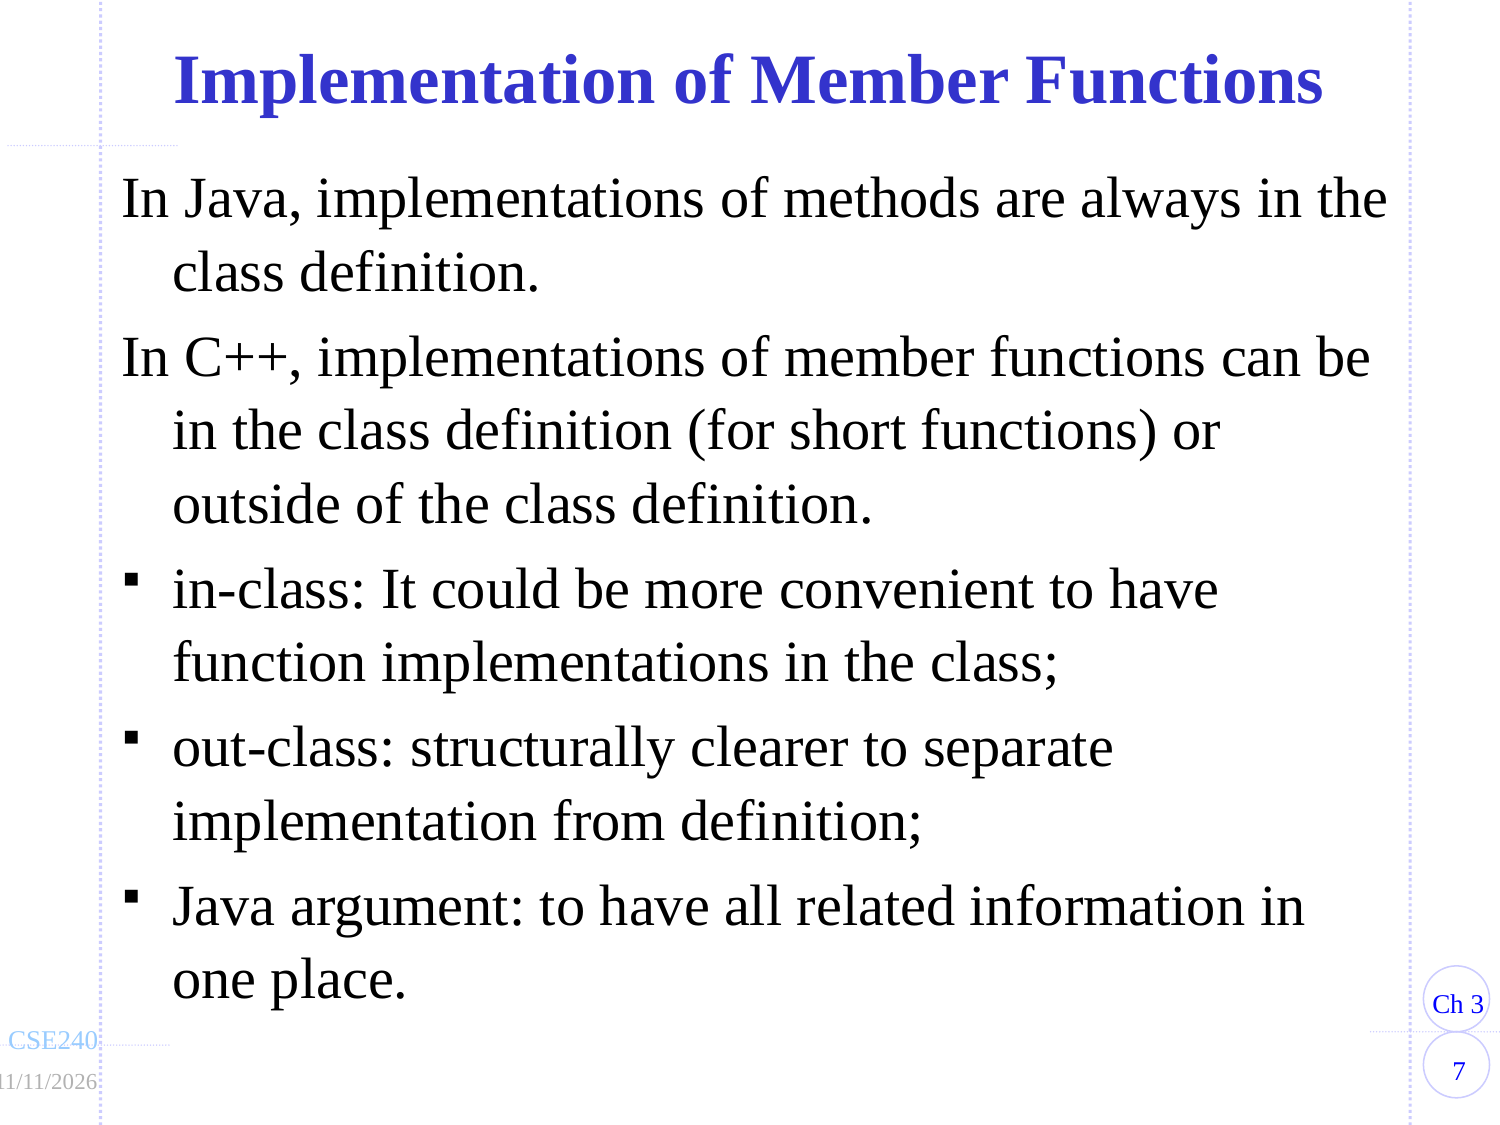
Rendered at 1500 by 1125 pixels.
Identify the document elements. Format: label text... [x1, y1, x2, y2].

text_box Implementation of Member Functions [110, 28, 1389, 135]
text_box In Java, implementations of methods are always in the class definition. In C++, implementations of member functions can be in the class definition (for short functions) or outside of the class definition. in-class: It could be more convenient to have function implementations in the class; out-class: structurally clearer to separate implementation from definition; Java argument: to have all related information in one place. [105, 147, 1416, 1100]
